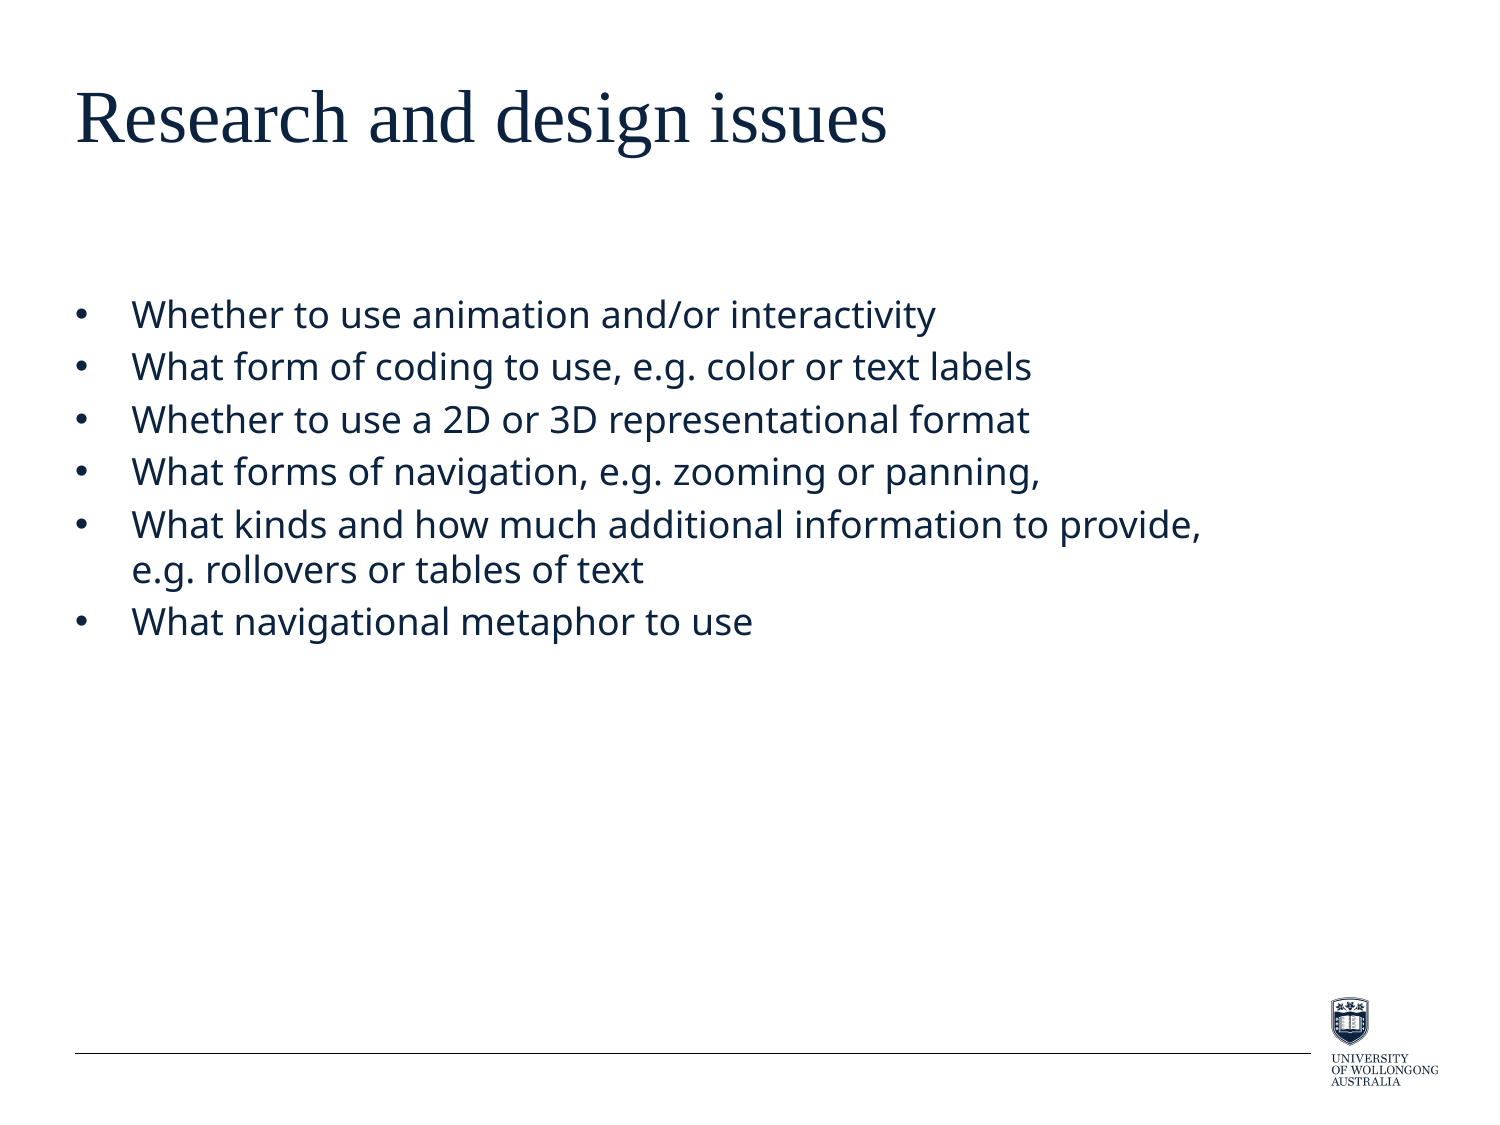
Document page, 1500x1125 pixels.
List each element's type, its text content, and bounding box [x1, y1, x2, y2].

title Research and design issues [75, 67, 1270, 207]
list Whether to use animation and/or interactivity What form of coding to use, e.g. color or text labels Whether to use a 2D or 3D representational format What forms of navigation, e.g. zooming or panning, What kinds and how much additional information to provide, e.g. rollovers or tables of text What navigational metaphor to use [75, 290, 1270, 1028]
